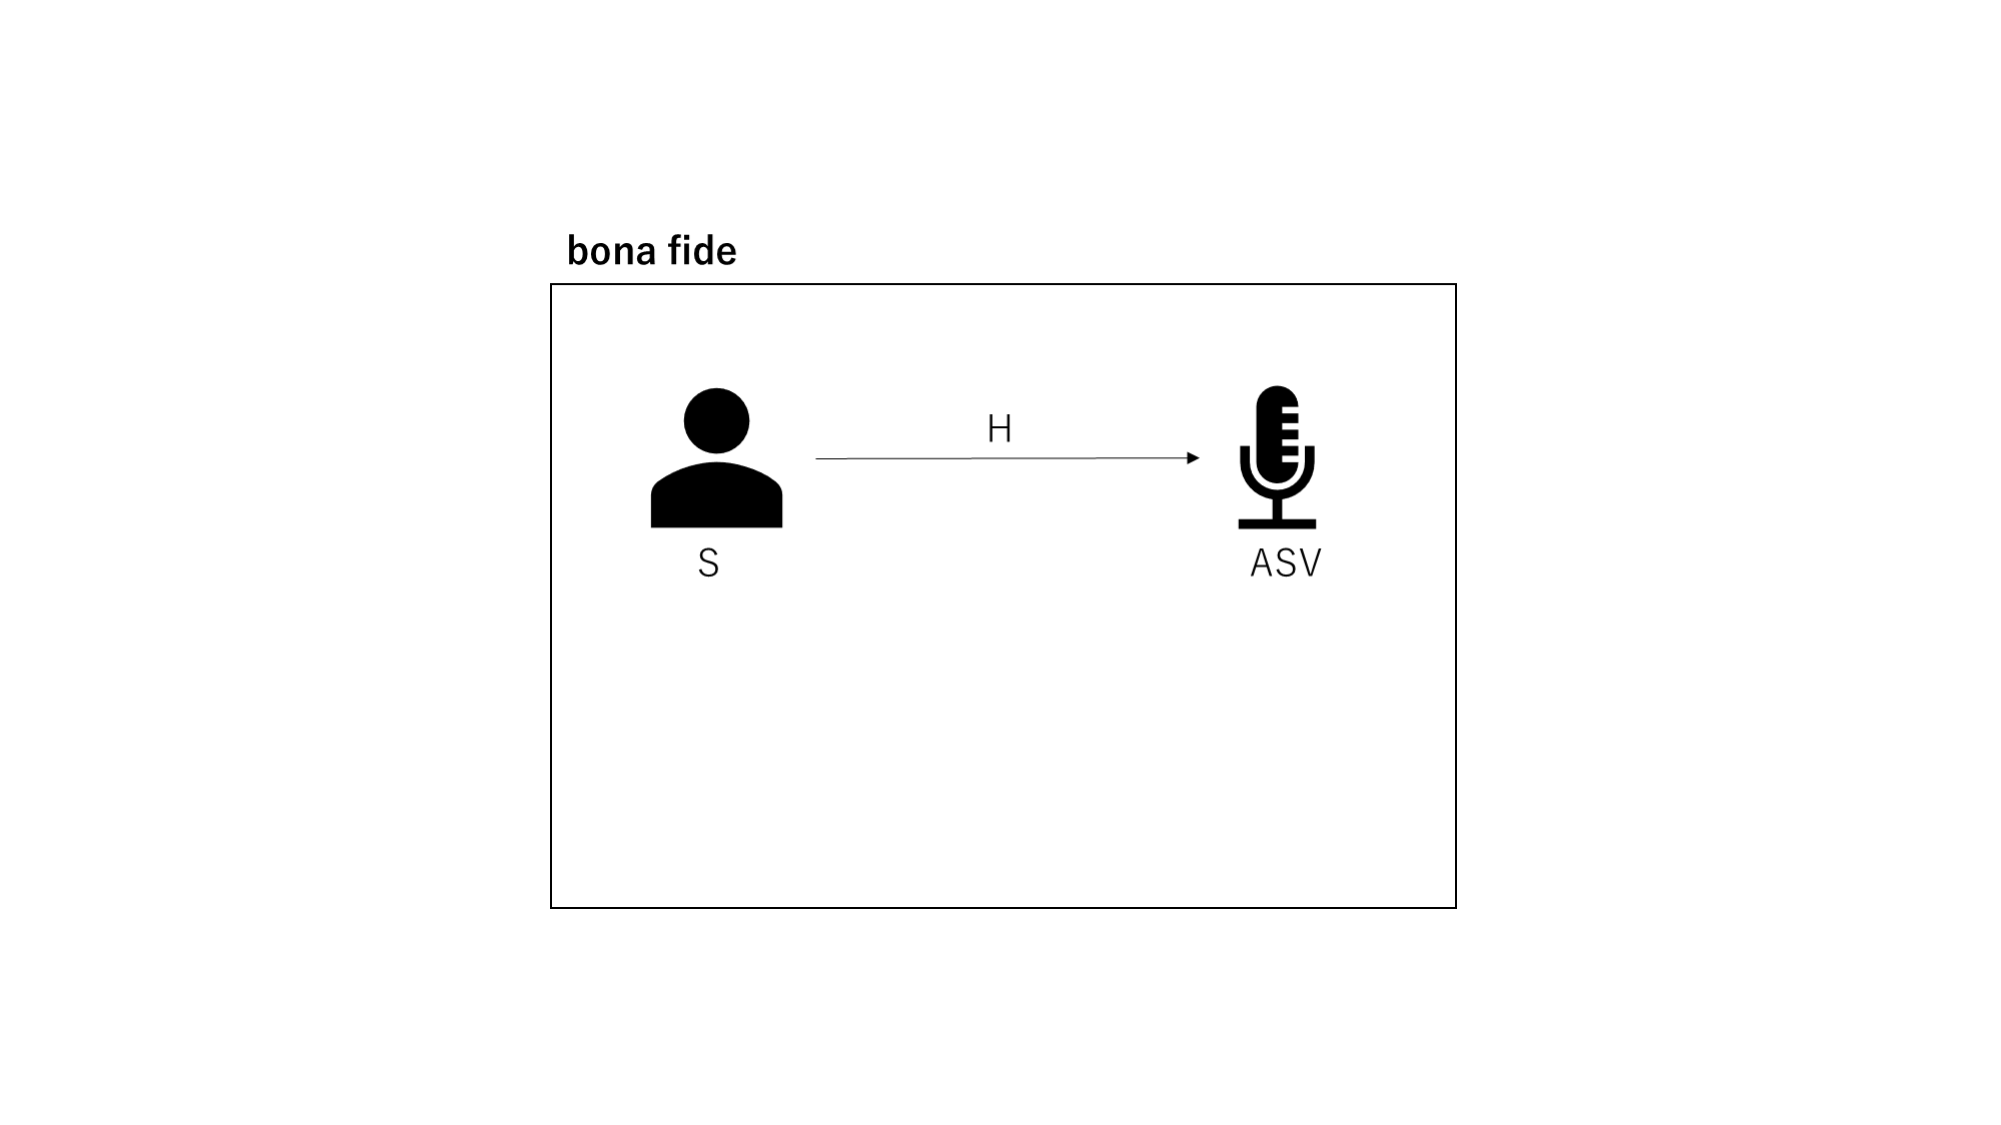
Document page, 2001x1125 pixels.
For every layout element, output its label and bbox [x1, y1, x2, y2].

picture [543, 216, 1457, 909]
